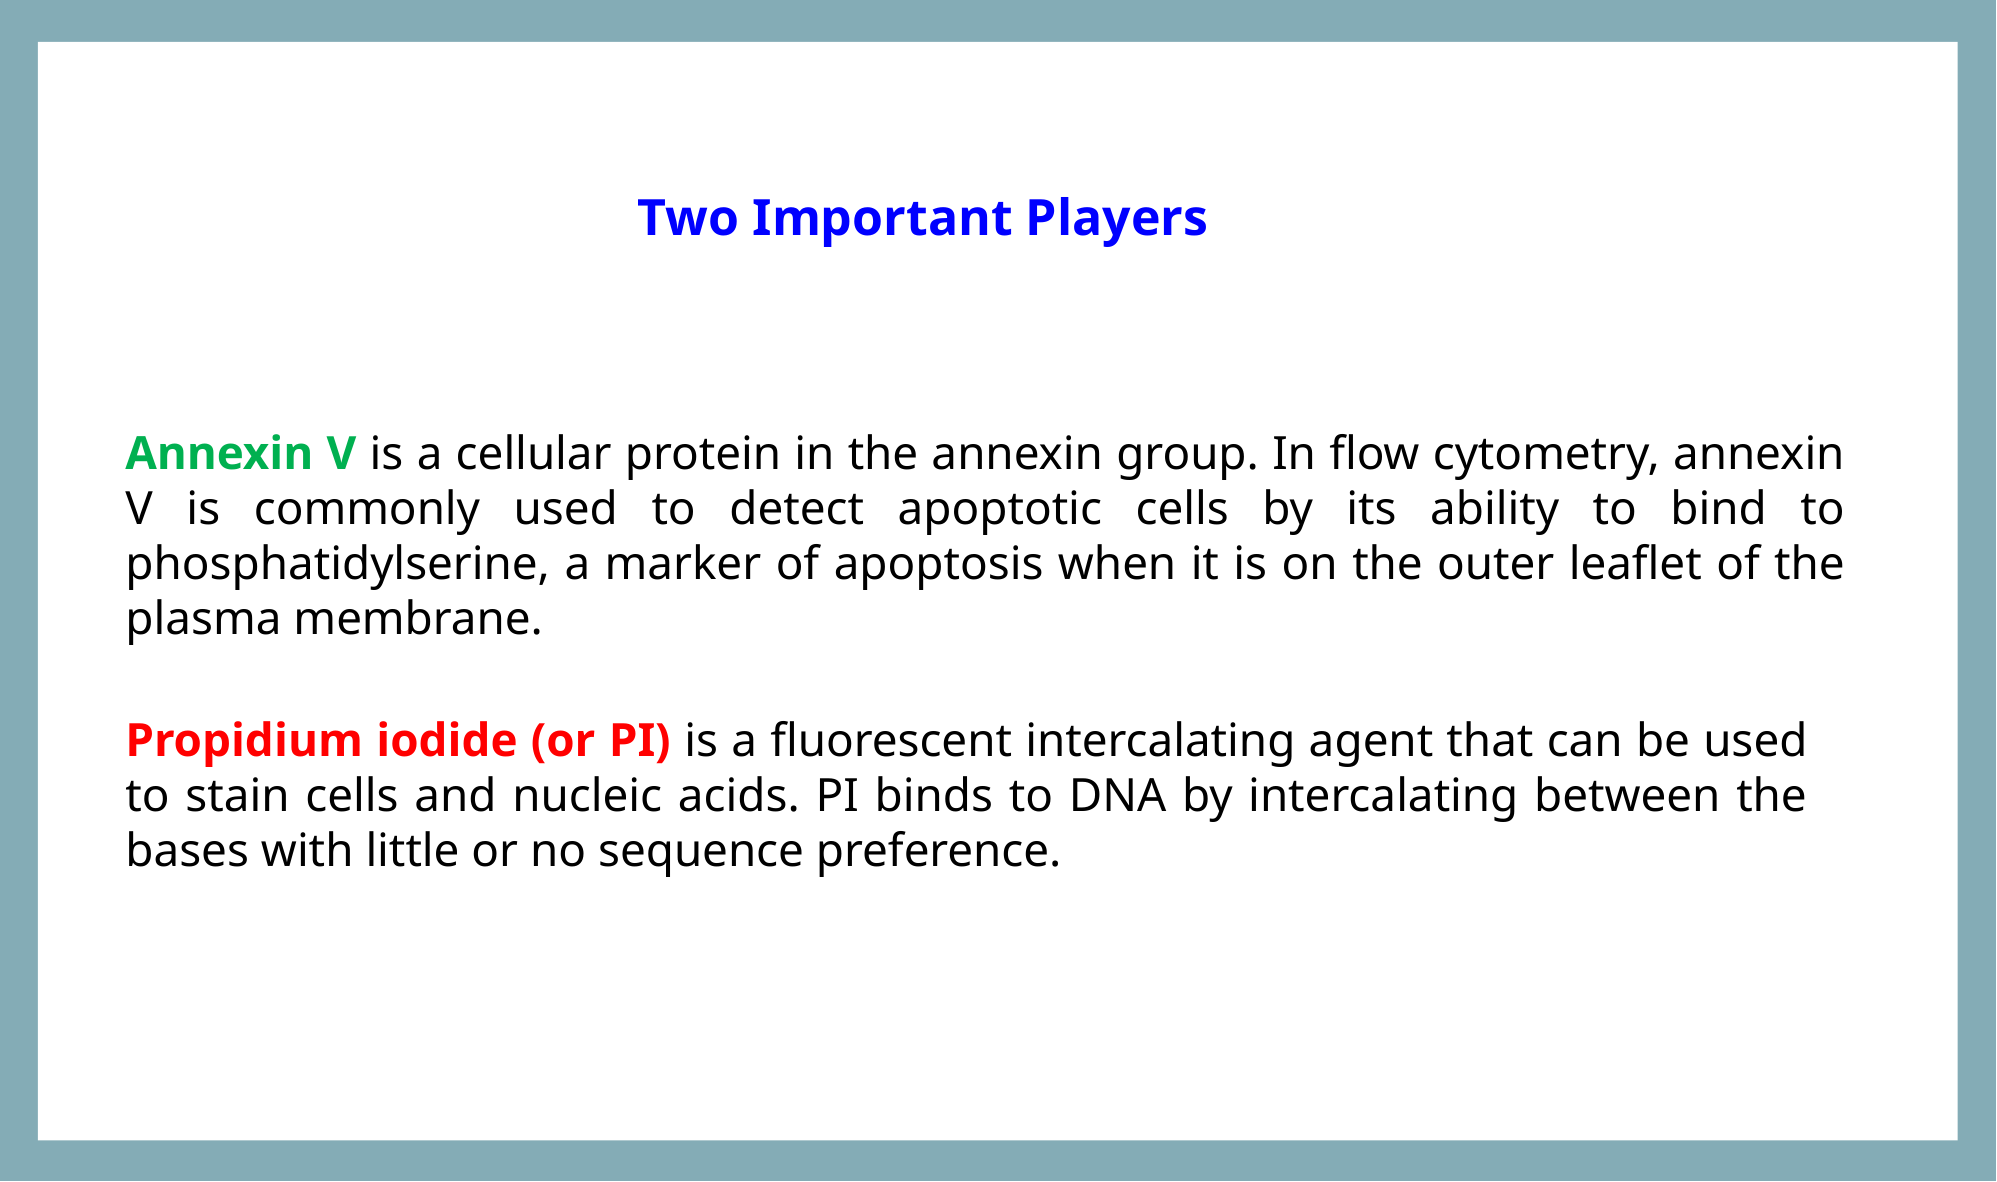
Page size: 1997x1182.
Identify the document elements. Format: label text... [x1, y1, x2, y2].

text_box Propidium iodide (or PI) is a fluorescent intercalating agent that can be used to stain cells and nucleic acids. PI binds to DNA by intercalating between the bases with little or no sequence preference. [110, 703, 1824, 883]
text_box Annexin V is a cellular protein in the annexin group. In flow cytometry, annexin V is commonly used to detect apoptotic cells by its ability to bind to phosphatidylserine, a marker of apoptosis when it is on the outer leaflet of the plasma membrane. [110, 416, 1861, 652]
text_box Two Important Players [623, 178, 1224, 253]
